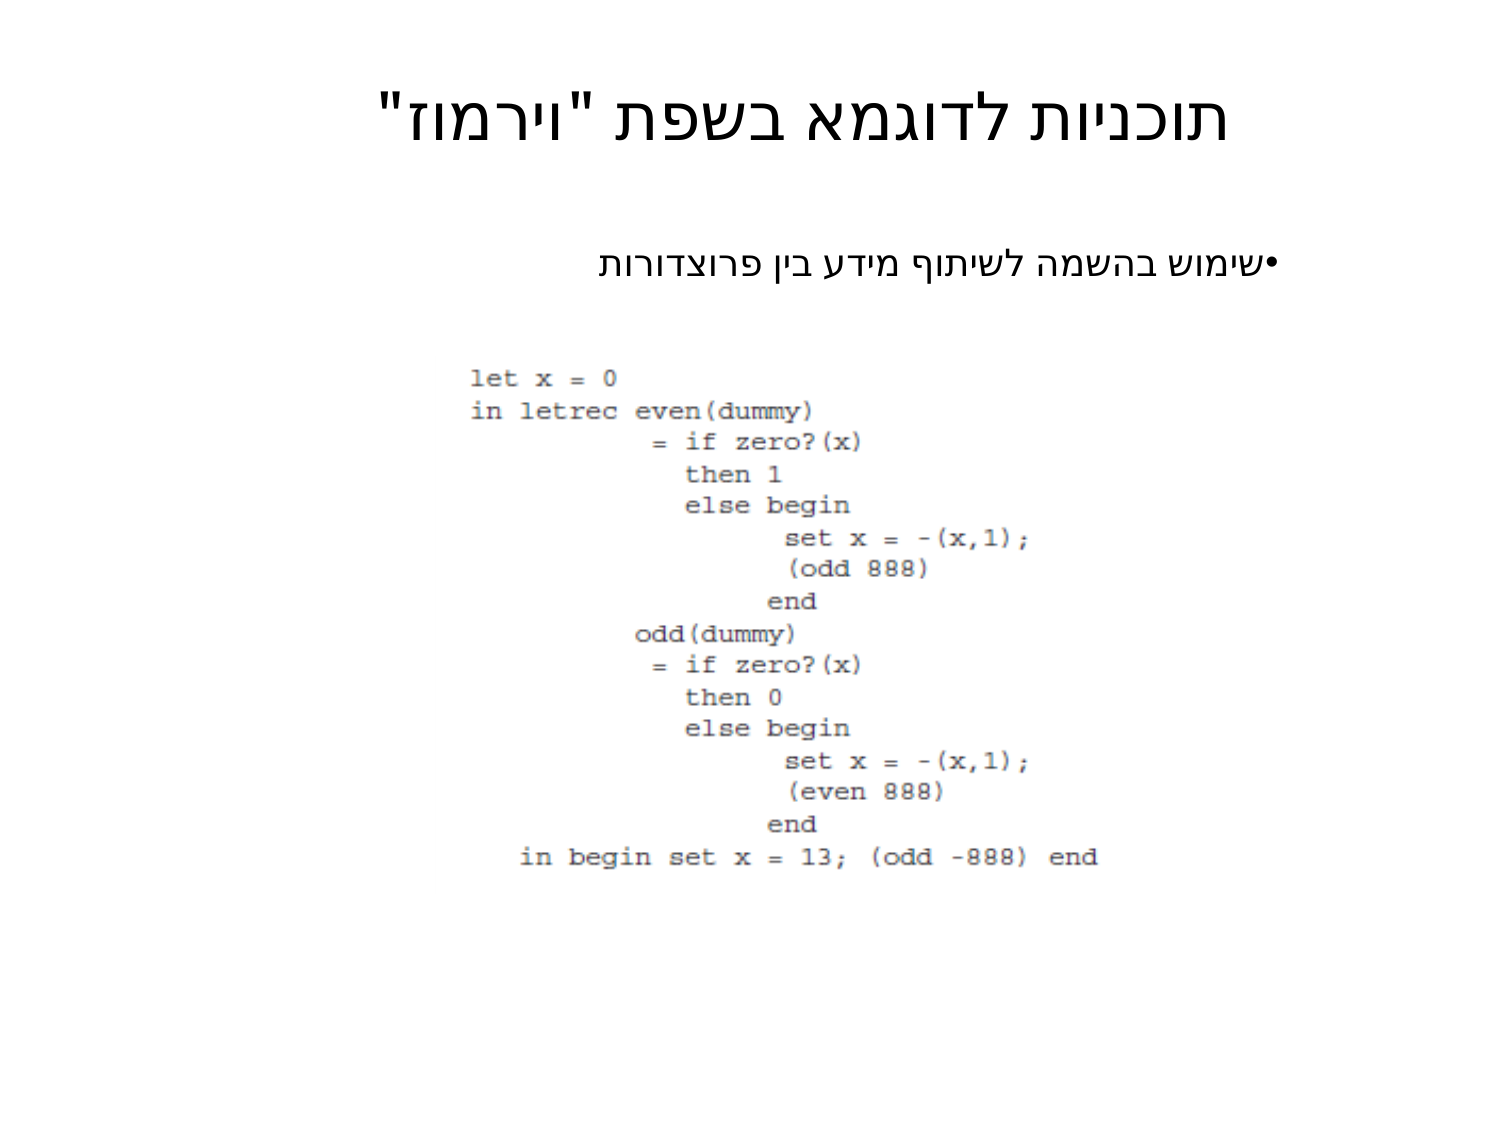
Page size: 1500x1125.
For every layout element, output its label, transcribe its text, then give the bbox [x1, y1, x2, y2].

text_box תוכניות לדוגמא בשפת "וירמוז" [230, 66, 1376, 161]
picture [434, 356, 1294, 894]
text_box שימוש בהשמה לשיתוף מידע בין פרוצדורות [419, 231, 1294, 292]
